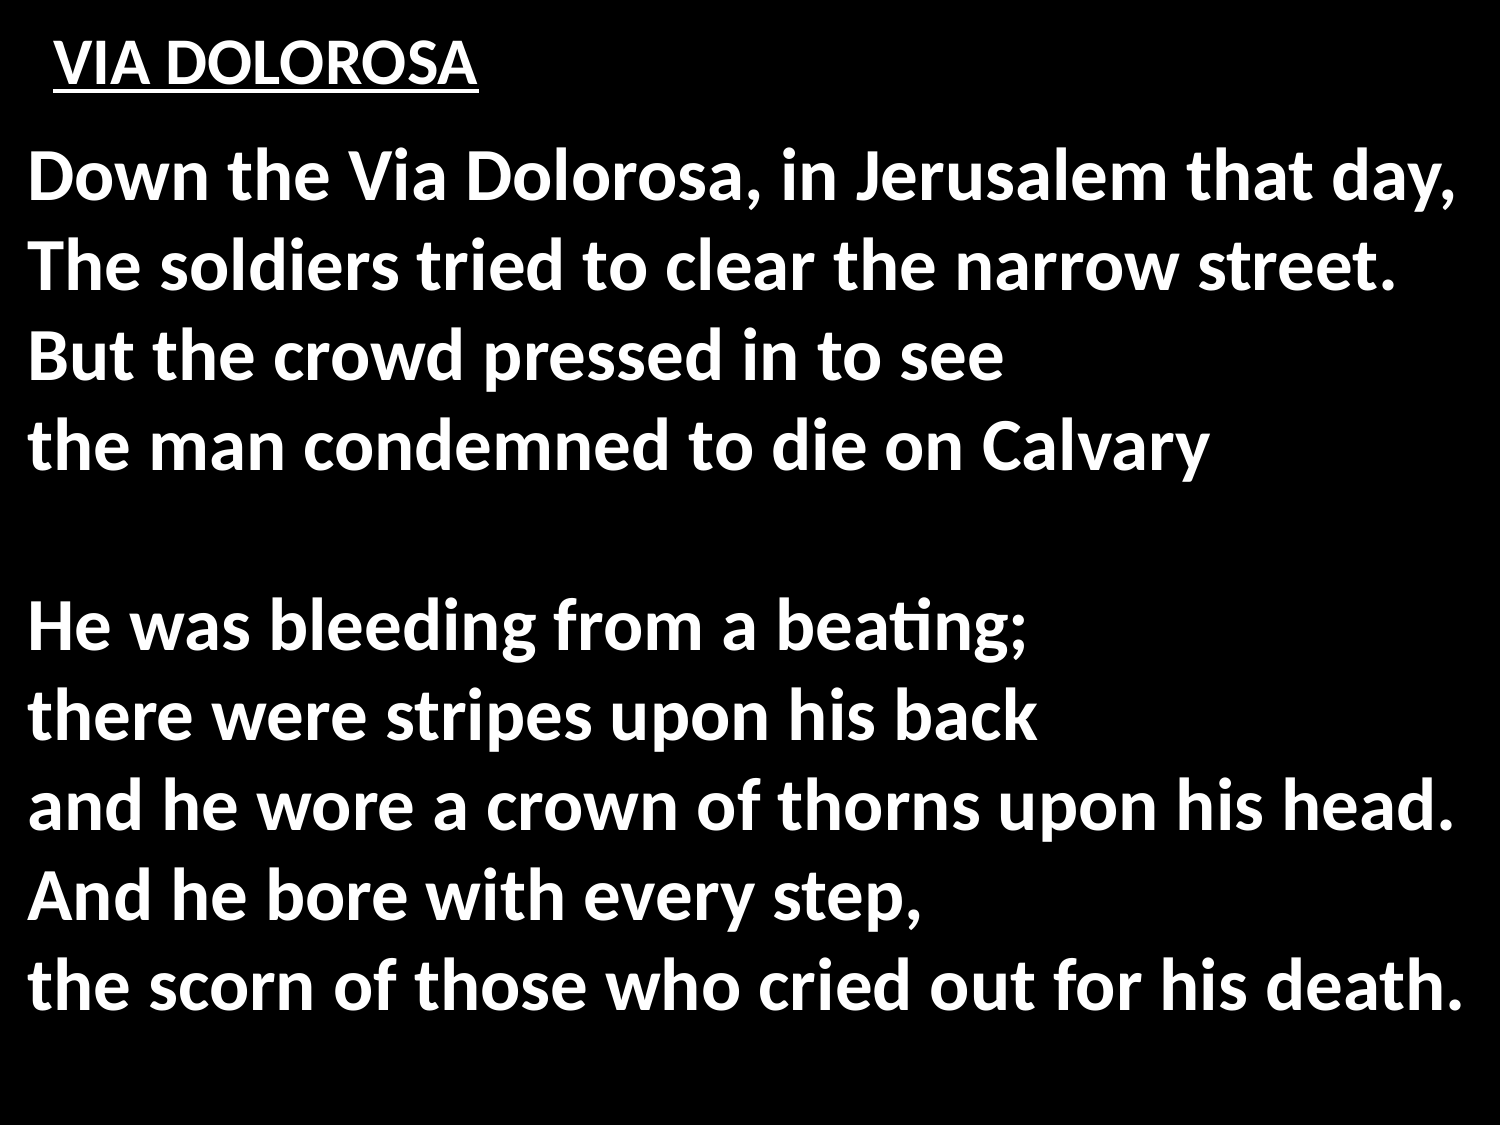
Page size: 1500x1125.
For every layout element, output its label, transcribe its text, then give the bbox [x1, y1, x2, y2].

list Down the Via Dolorosa, in Jerusalem that day, The soldiers tried to clear the narrow street. But the crowd pressed in to see the man condemned to die on Calvary He was bleeding from a beating; there were stripes upon his back and he wore a crown of thorns upon his head. And he bore with every step, the scorn of those who cried out for his death. [8, 125, 1489, 1116]
title VIA DOLOROSA [10, 0, 1490, 117]
